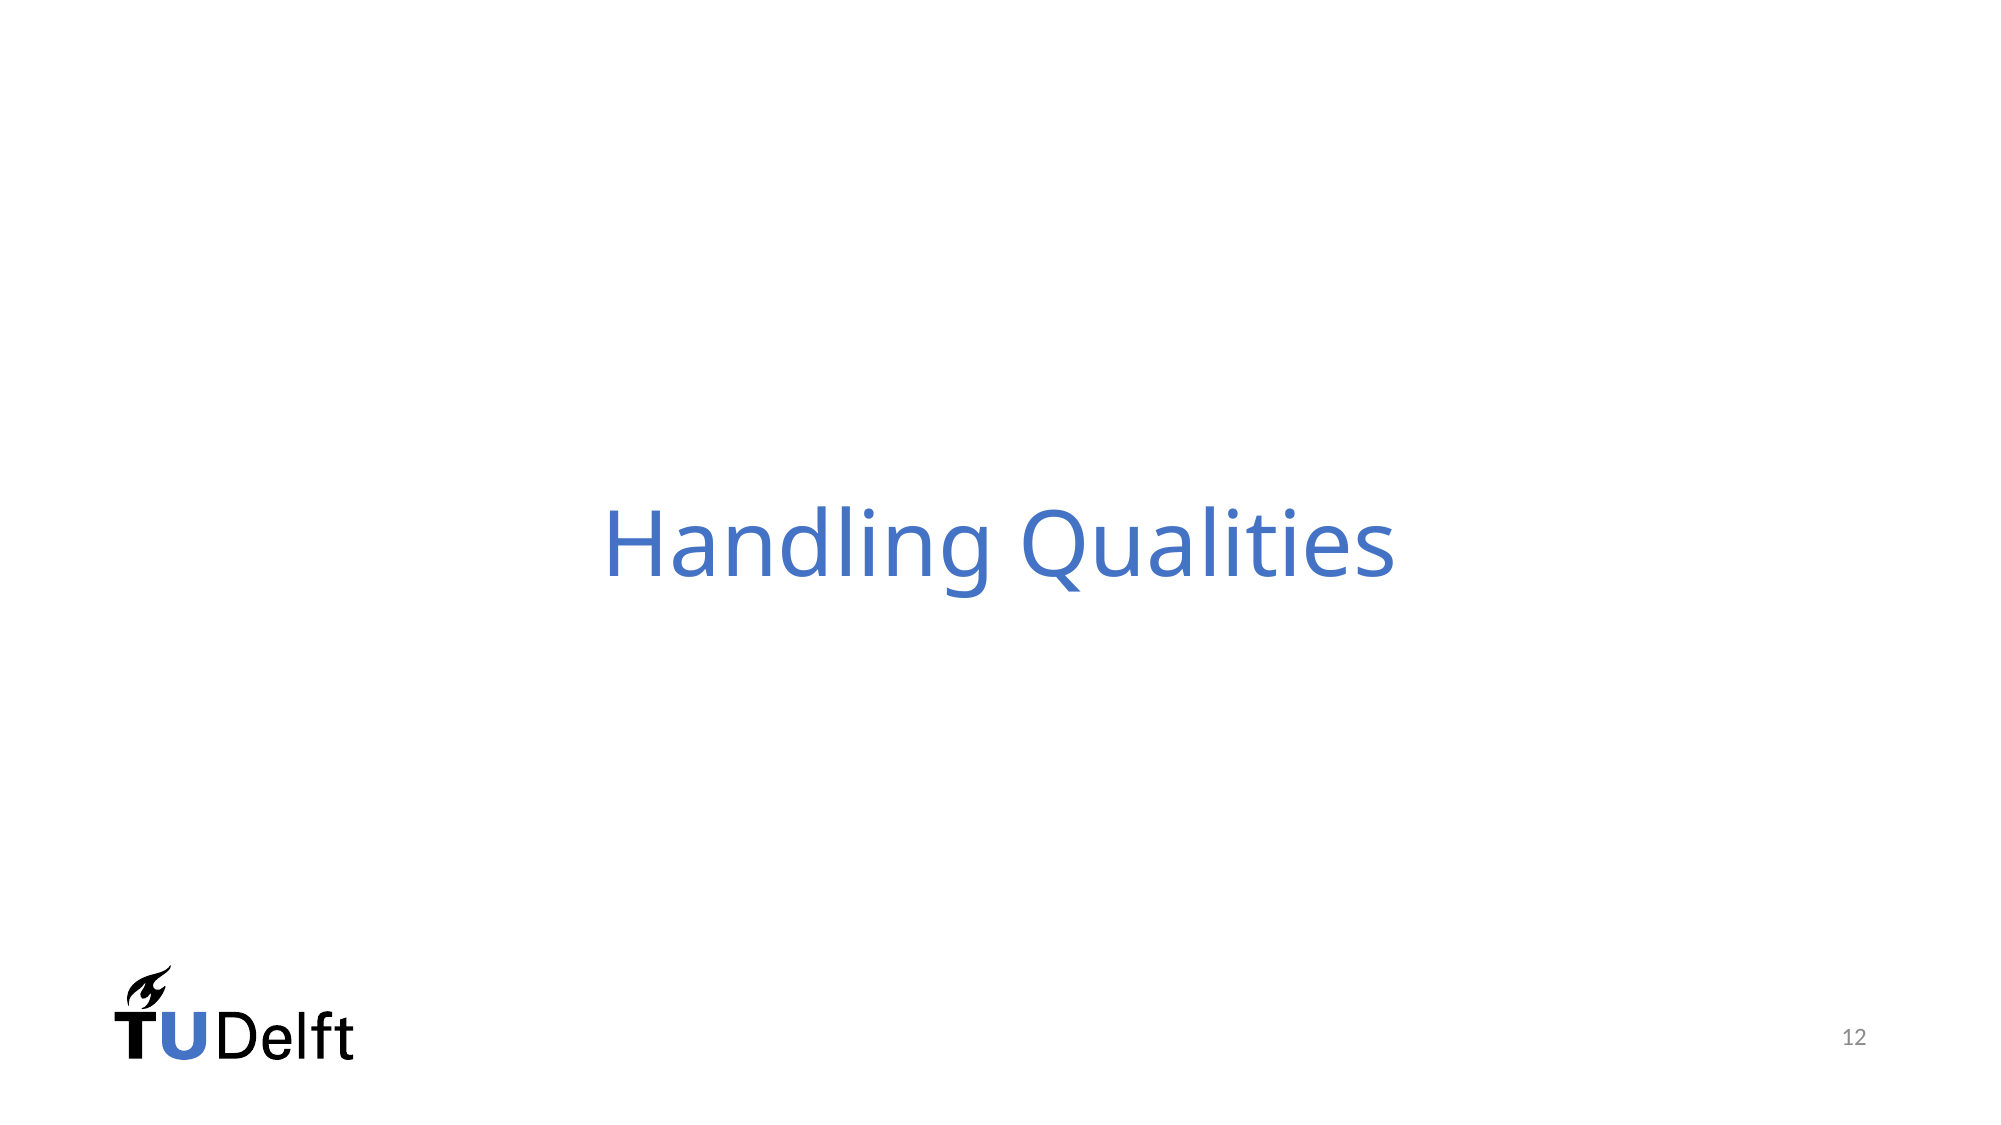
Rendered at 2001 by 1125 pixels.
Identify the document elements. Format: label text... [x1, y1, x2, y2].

slide_number 12 [1812, 1024, 1882, 1046]
list Handling Qualities [114, 117, 1886, 976]
